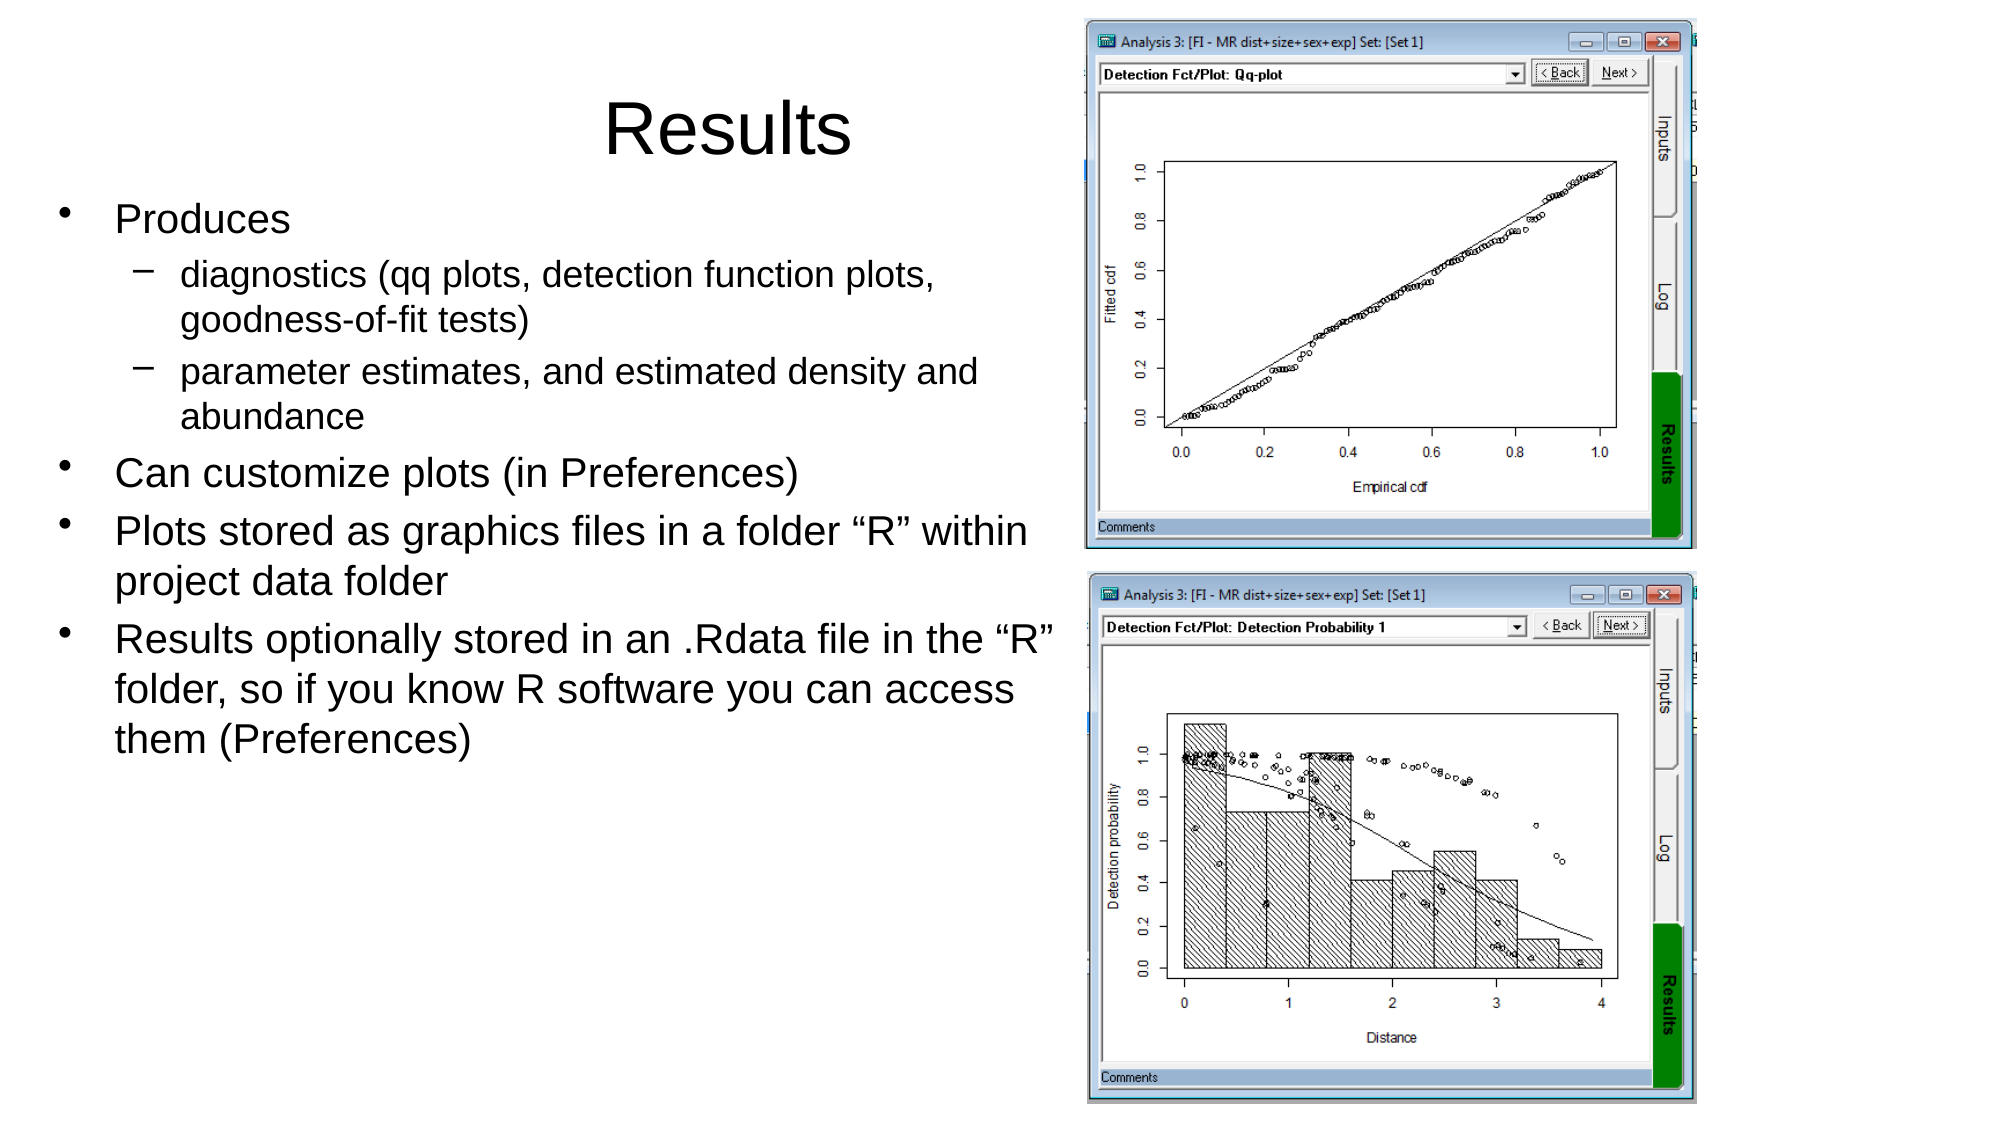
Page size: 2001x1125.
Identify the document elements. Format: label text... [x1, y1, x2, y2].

title Results [362, 31, 1079, 184]
picture [1084, 18, 1698, 549]
list Produces diagnostics (qq plots, detection function plots, goodness-of-fit tests) parameter estimates, and estimated density and abundance Can customize plots (in Preferences) Plots stored as graphics files in a folder “R” within project data folder Results optionally stored in an .Rdata file in the “R” folder, so if you know R software you can access them (Preferences) [43, 184, 1085, 905]
picture [1086, 571, 1698, 1104]
